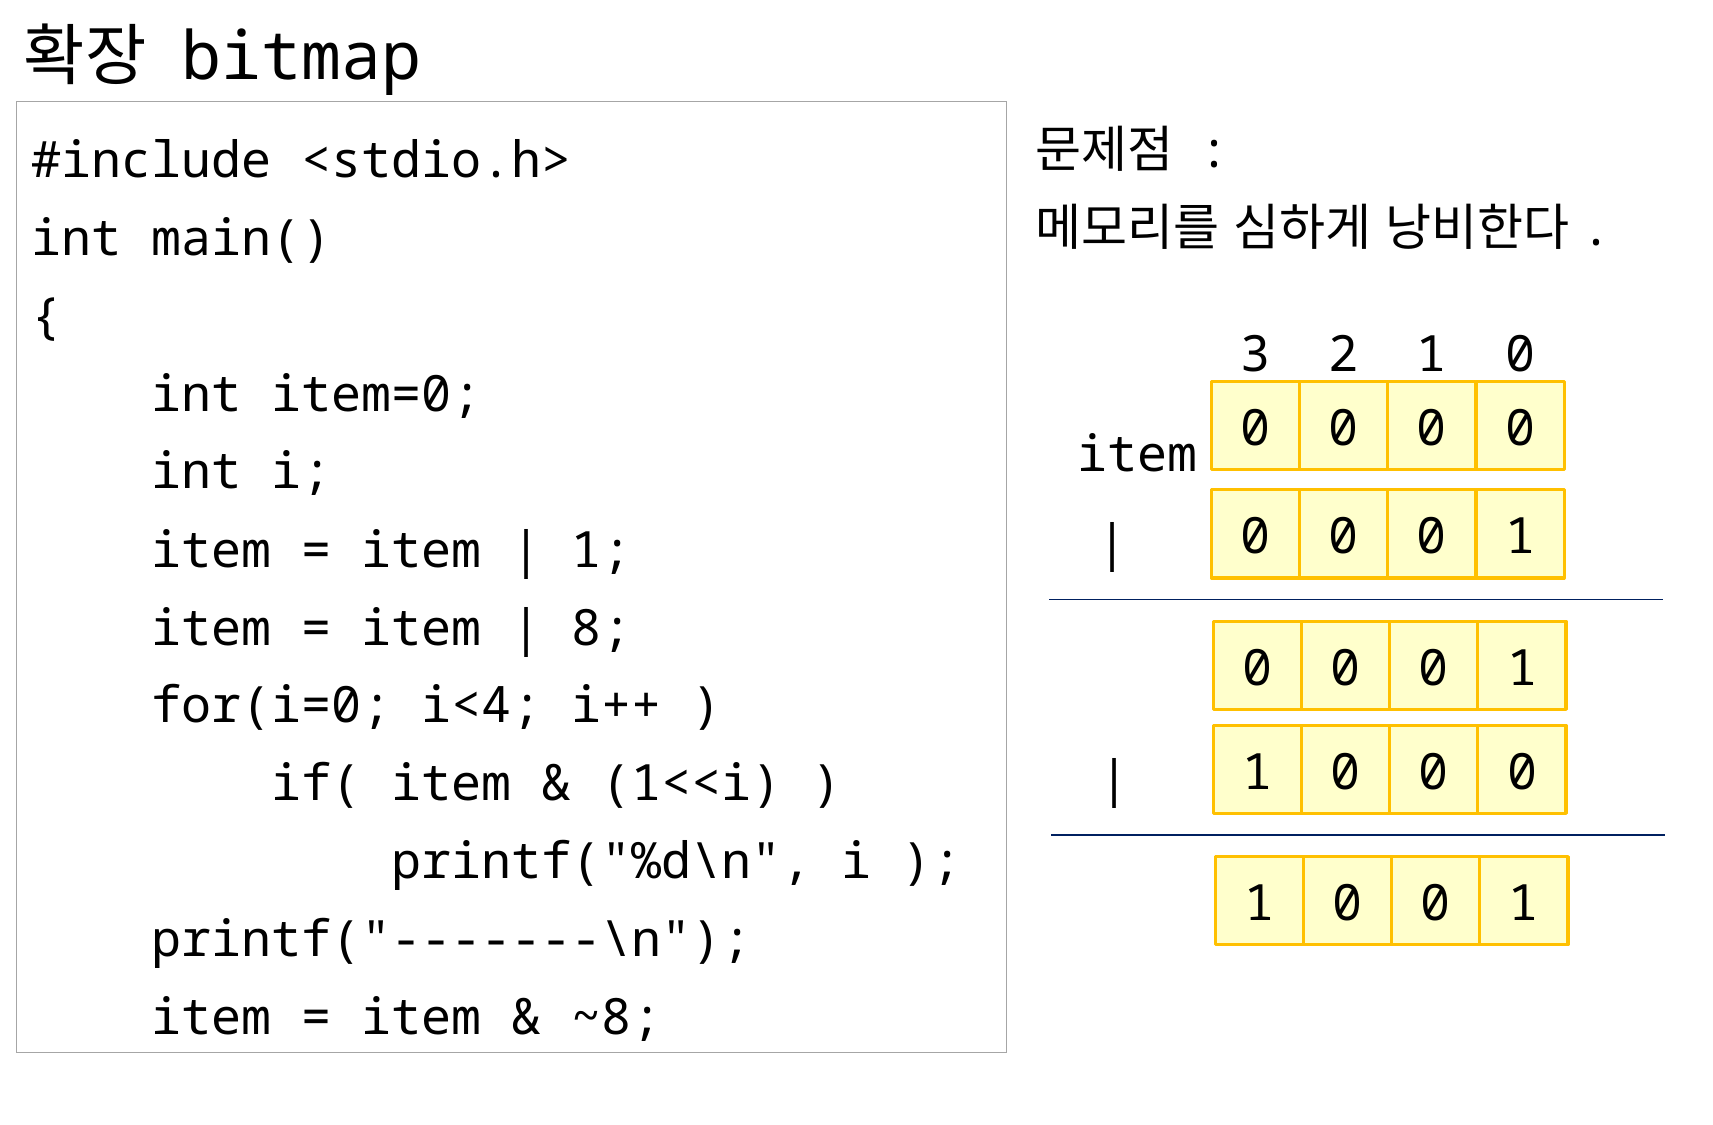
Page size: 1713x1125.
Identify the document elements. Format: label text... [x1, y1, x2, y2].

text_box #include <stdio.h> int main() { int item=0; int i; item = item | 1; item = item | 8; for(i=0; i<4; i++ ) if( item & (1<<i) ) printf("%d\n", i ); printf("-------\n"); item = item & ~8; [16, 101, 1007, 1053]
text_box 2 [1297, 306, 1386, 398]
text_box 0 [1386, 488, 1474, 580]
text_box 1 [1476, 619, 1568, 711]
text_box 0 [1299, 619, 1388, 711]
text_box 1 [1474, 488, 1566, 580]
text_box 0 [1388, 619, 1476, 711]
text_box 0 [1299, 723, 1388, 816]
text_box 0 [1301, 854, 1390, 947]
text_box | [1084, 720, 1145, 814]
text_box 0 [1297, 488, 1386, 580]
text_box 0 [1212, 398, 1297, 472]
text_box 0 [1476, 723, 1568, 816]
text_box 1 [1478, 854, 1570, 947]
text_box 3 [1209, 306, 1297, 398]
text_box 0 [1211, 619, 1299, 711]
text_box 1 [1386, 306, 1474, 398]
text_box 문제점 : 메모리를 심하게 낭비한다. [1020, 92, 1627, 342]
text_box 0 [1297, 398, 1386, 472]
text_box 0 [1209, 488, 1297, 580]
text_box 0 [1388, 723, 1476, 816]
text_box 확장 bitmap [8, 0, 477, 101]
text_box 0 [1390, 854, 1478, 947]
text_box 1 [1213, 854, 1301, 947]
text_box 0 [1386, 398, 1474, 472]
text_box 0 [1474, 306, 1566, 398]
text_box 1 [1211, 723, 1299, 816]
text_box 0 [1474, 398, 1566, 472]
text_box | [1082, 485, 1143, 579]
text_box item [1062, 395, 1212, 489]
